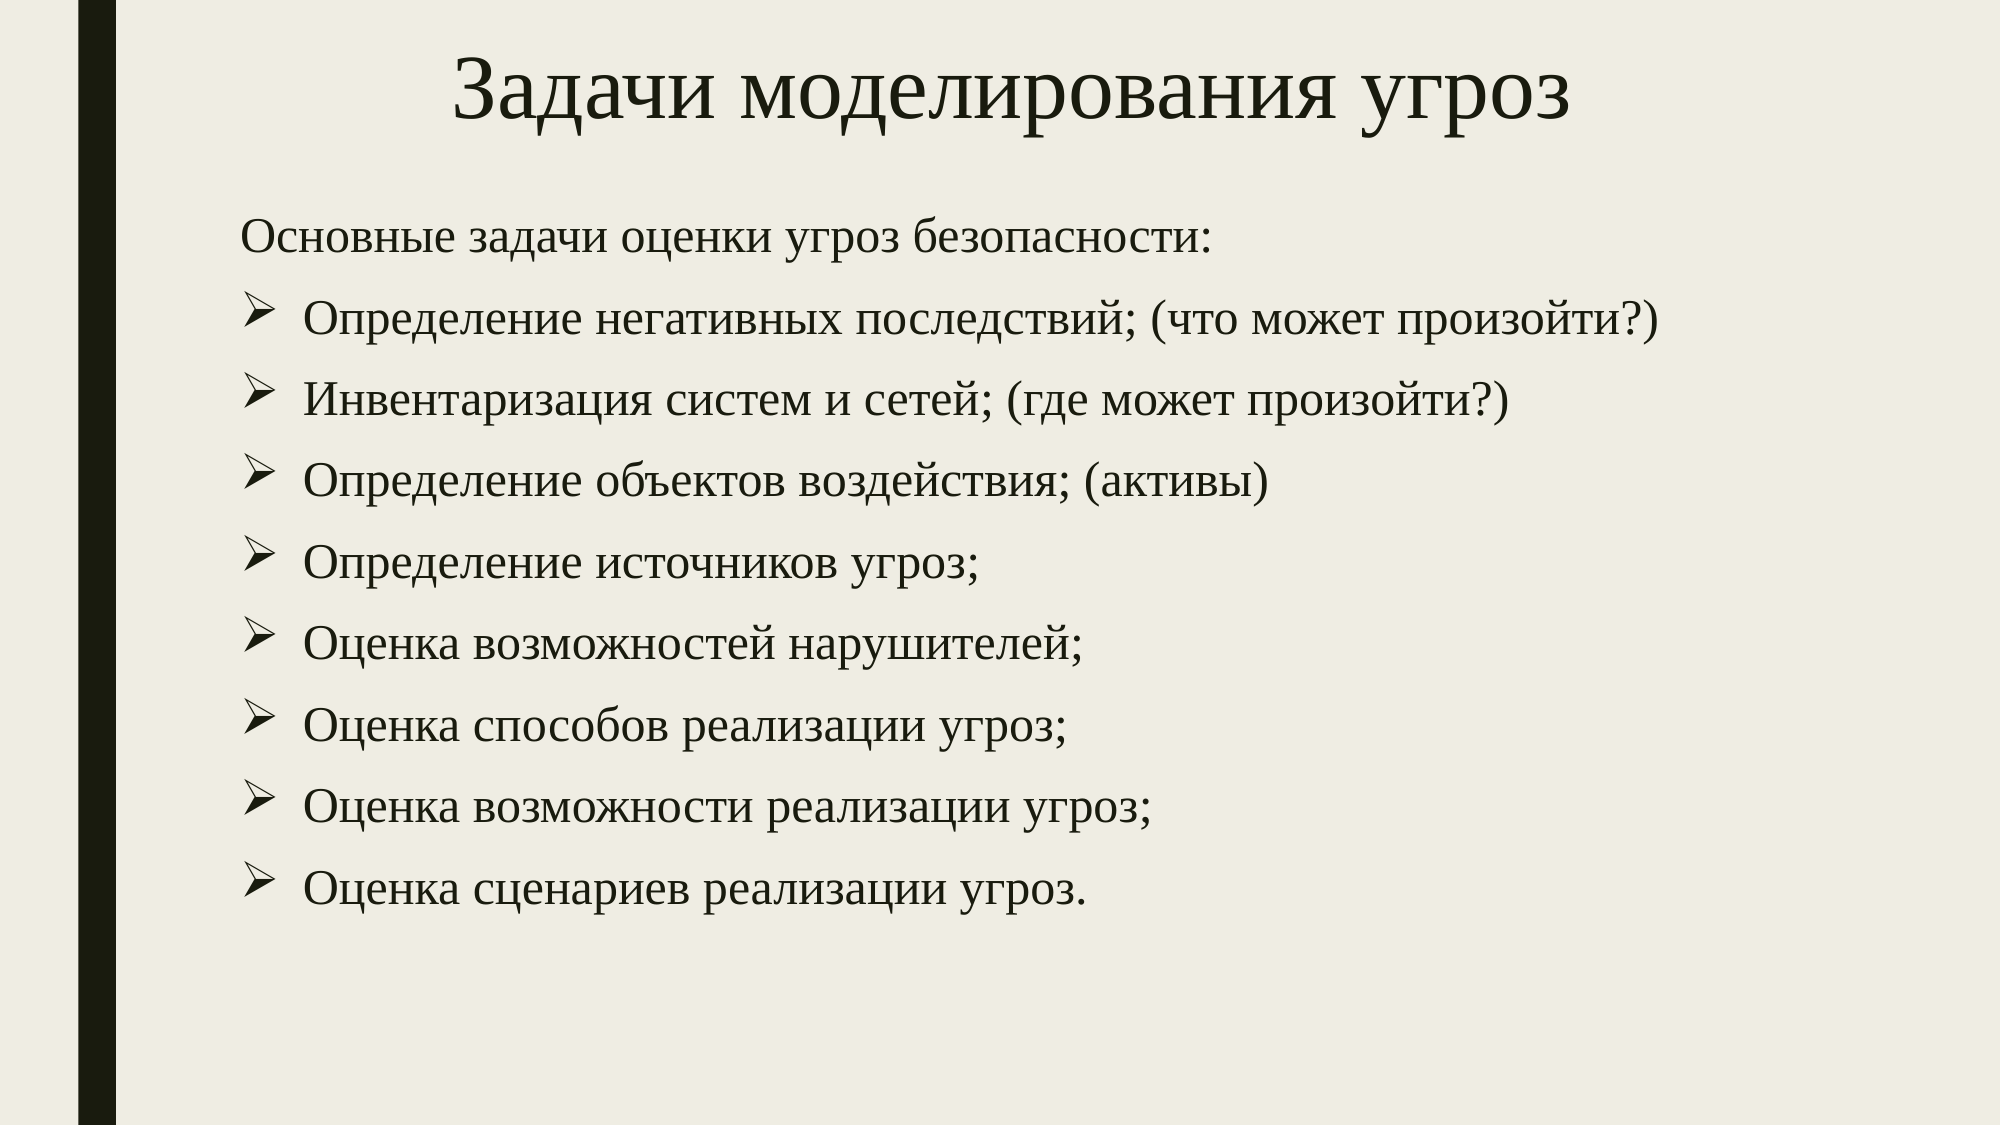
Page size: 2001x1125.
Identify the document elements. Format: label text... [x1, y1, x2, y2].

list Основные задачи оценки угроз безопасности: Определение негативных последствий; (что может произойти?) Инвентаризация систем и сетей; (где может произойти?) Определение объектов воздействия; (активы) Определение источников угроз; Оценка возможностей нарушителей; Оценка способов реализации угроз; Оценка возможности реализации угроз; Оценка сценариев реализации угроз. [225, 200, 1929, 1056]
title Задачи моделирования угроз [225, 32, 1800, 163]
